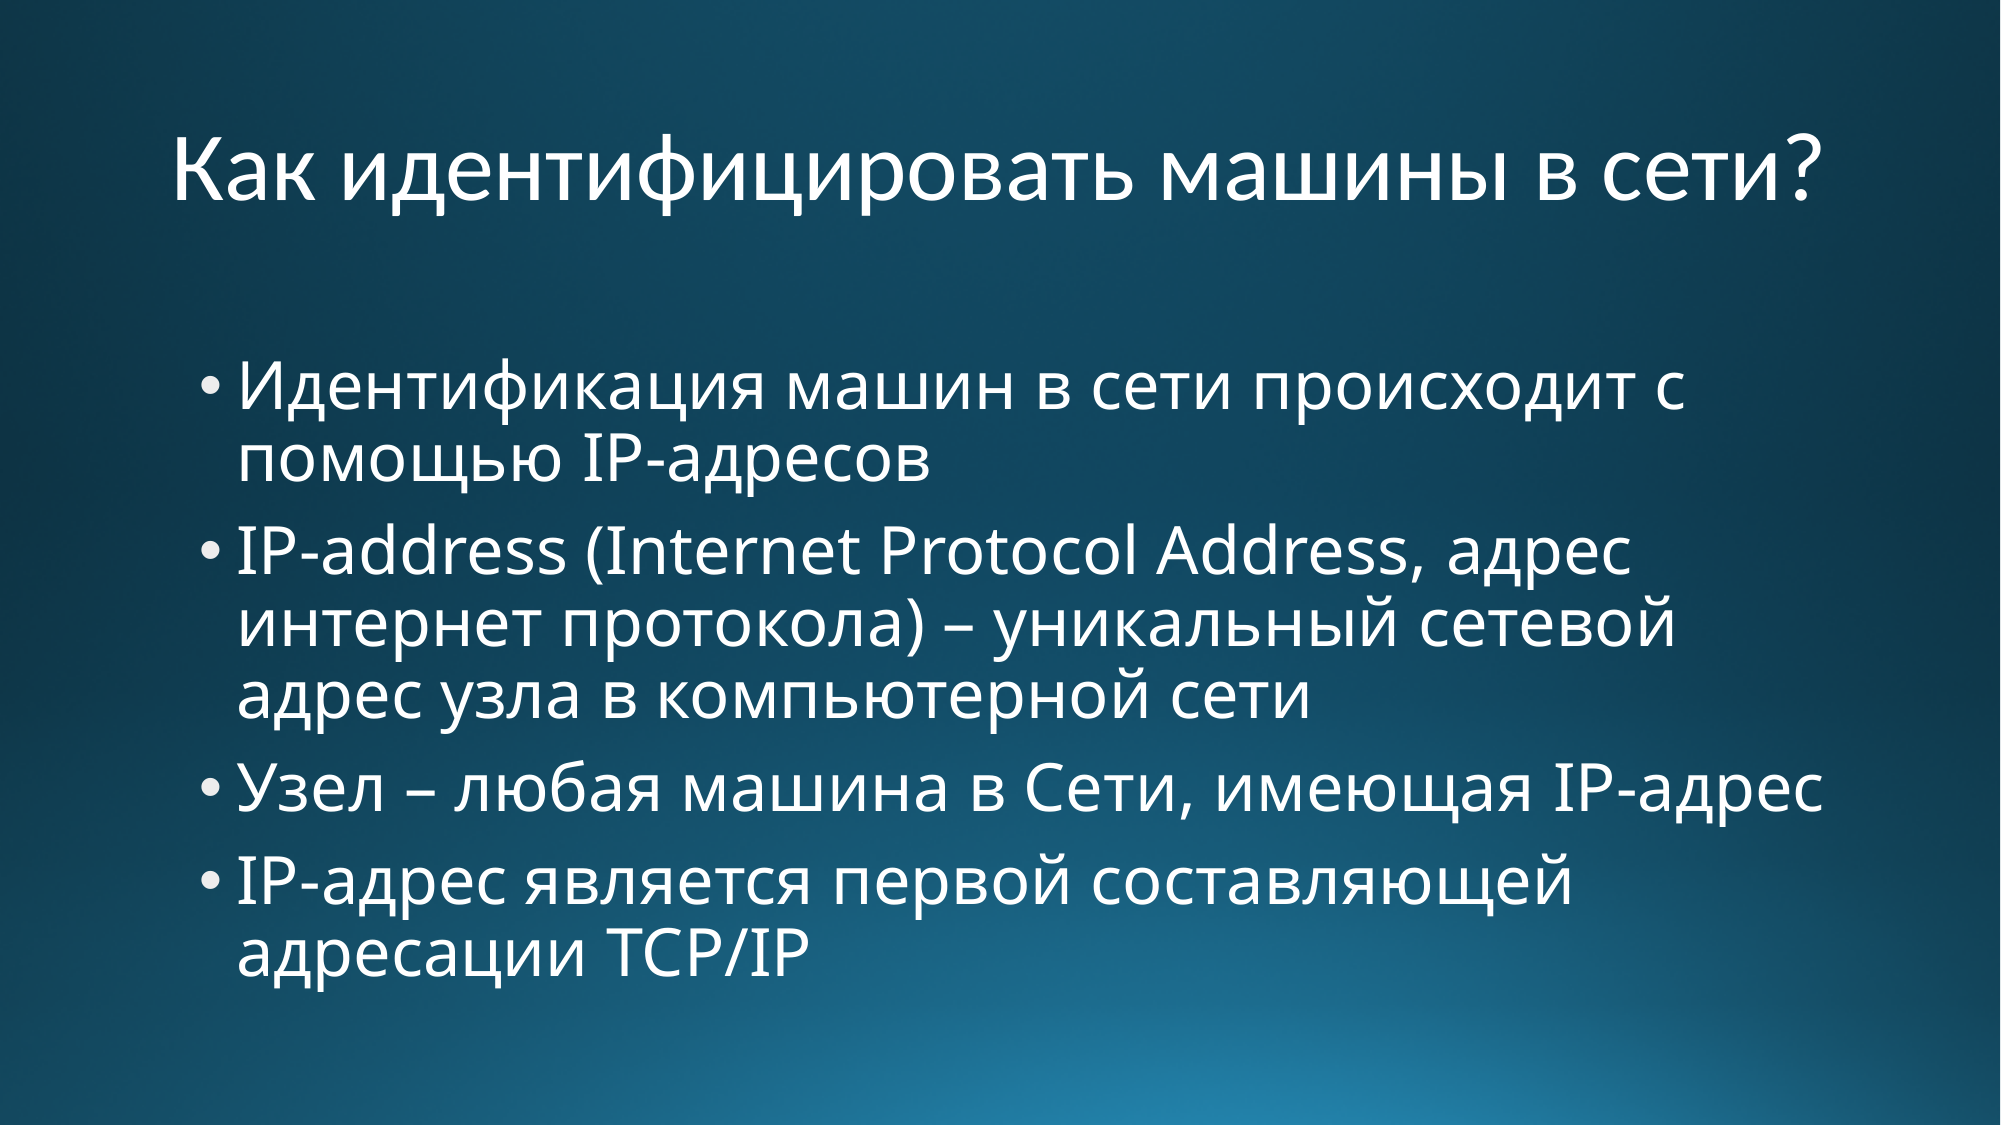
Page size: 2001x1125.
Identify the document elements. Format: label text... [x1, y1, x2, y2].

title Как идентифицировать машины в сети? [137, 59, 1863, 278]
list Идентификация машин в сети происходит с помощью IP-адресов IP-address (Internet Protocol Address, адрес интернет протокола) – уникальный сетевой адрес узла в компьютерной сети Узел – любая машина в Сети, имеющая IP-адрес IP-адрес является первой составляющей адресации TCP/IP [183, 344, 1863, 1014]
picture [0, 0, 2001, 1125]
